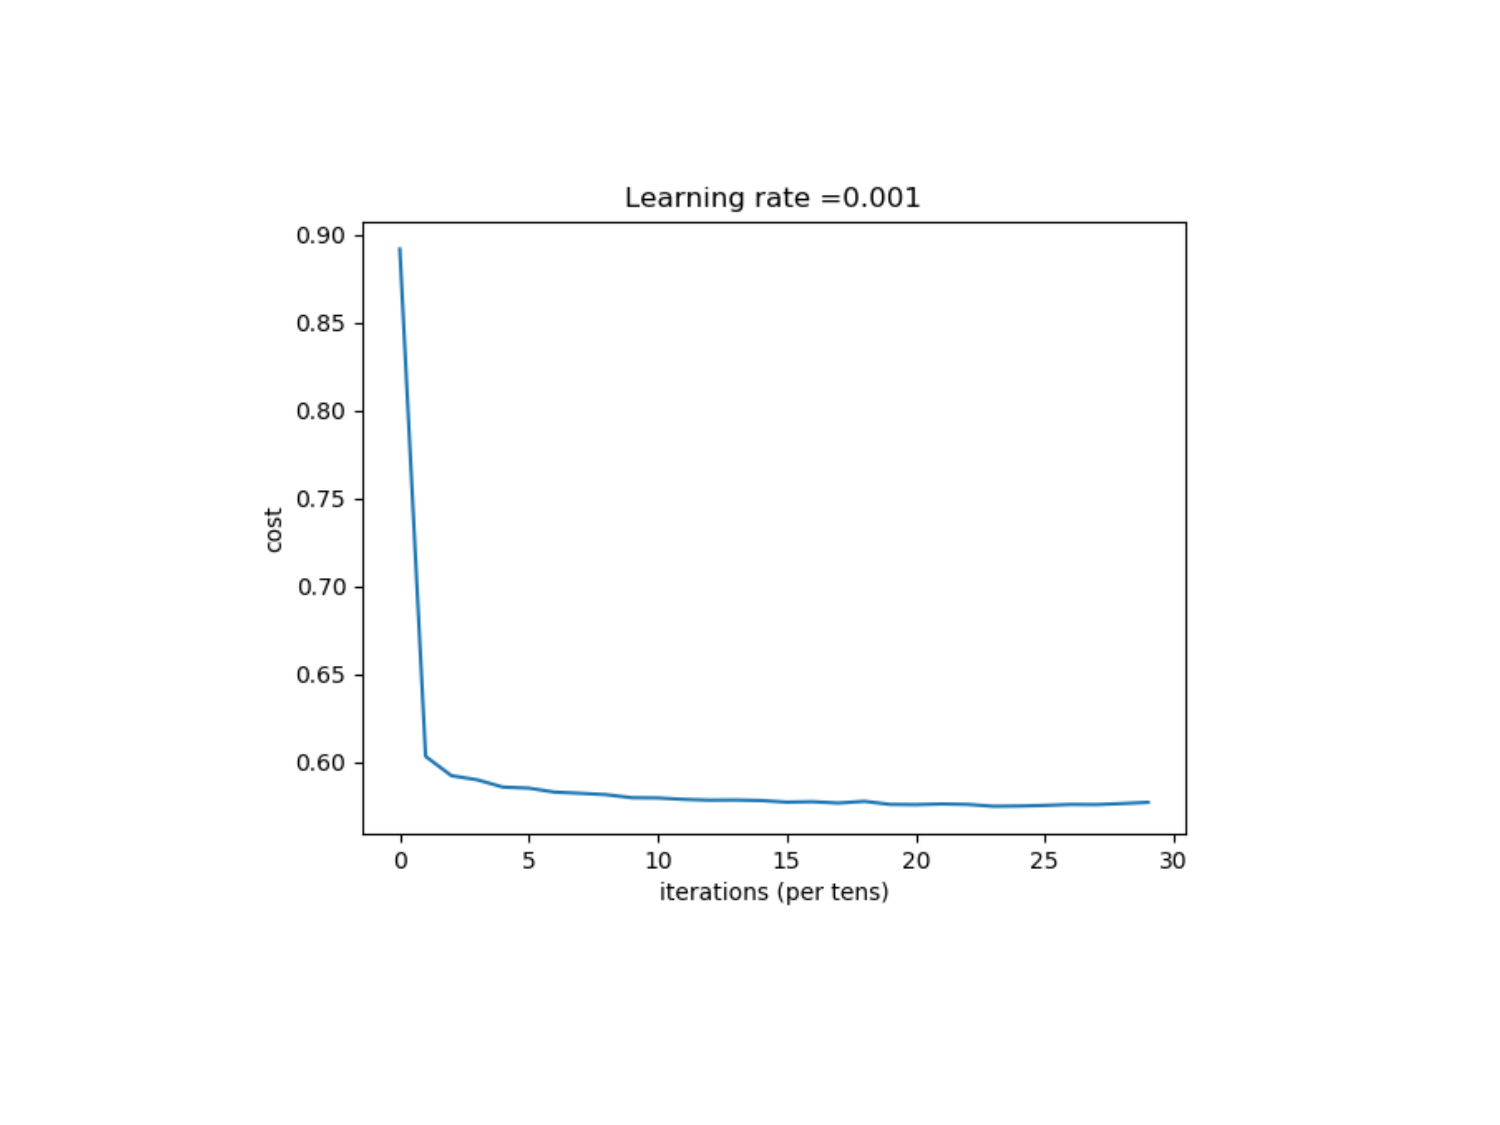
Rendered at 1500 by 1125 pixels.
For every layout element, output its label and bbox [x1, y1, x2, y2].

picture [230, 126, 1292, 923]
